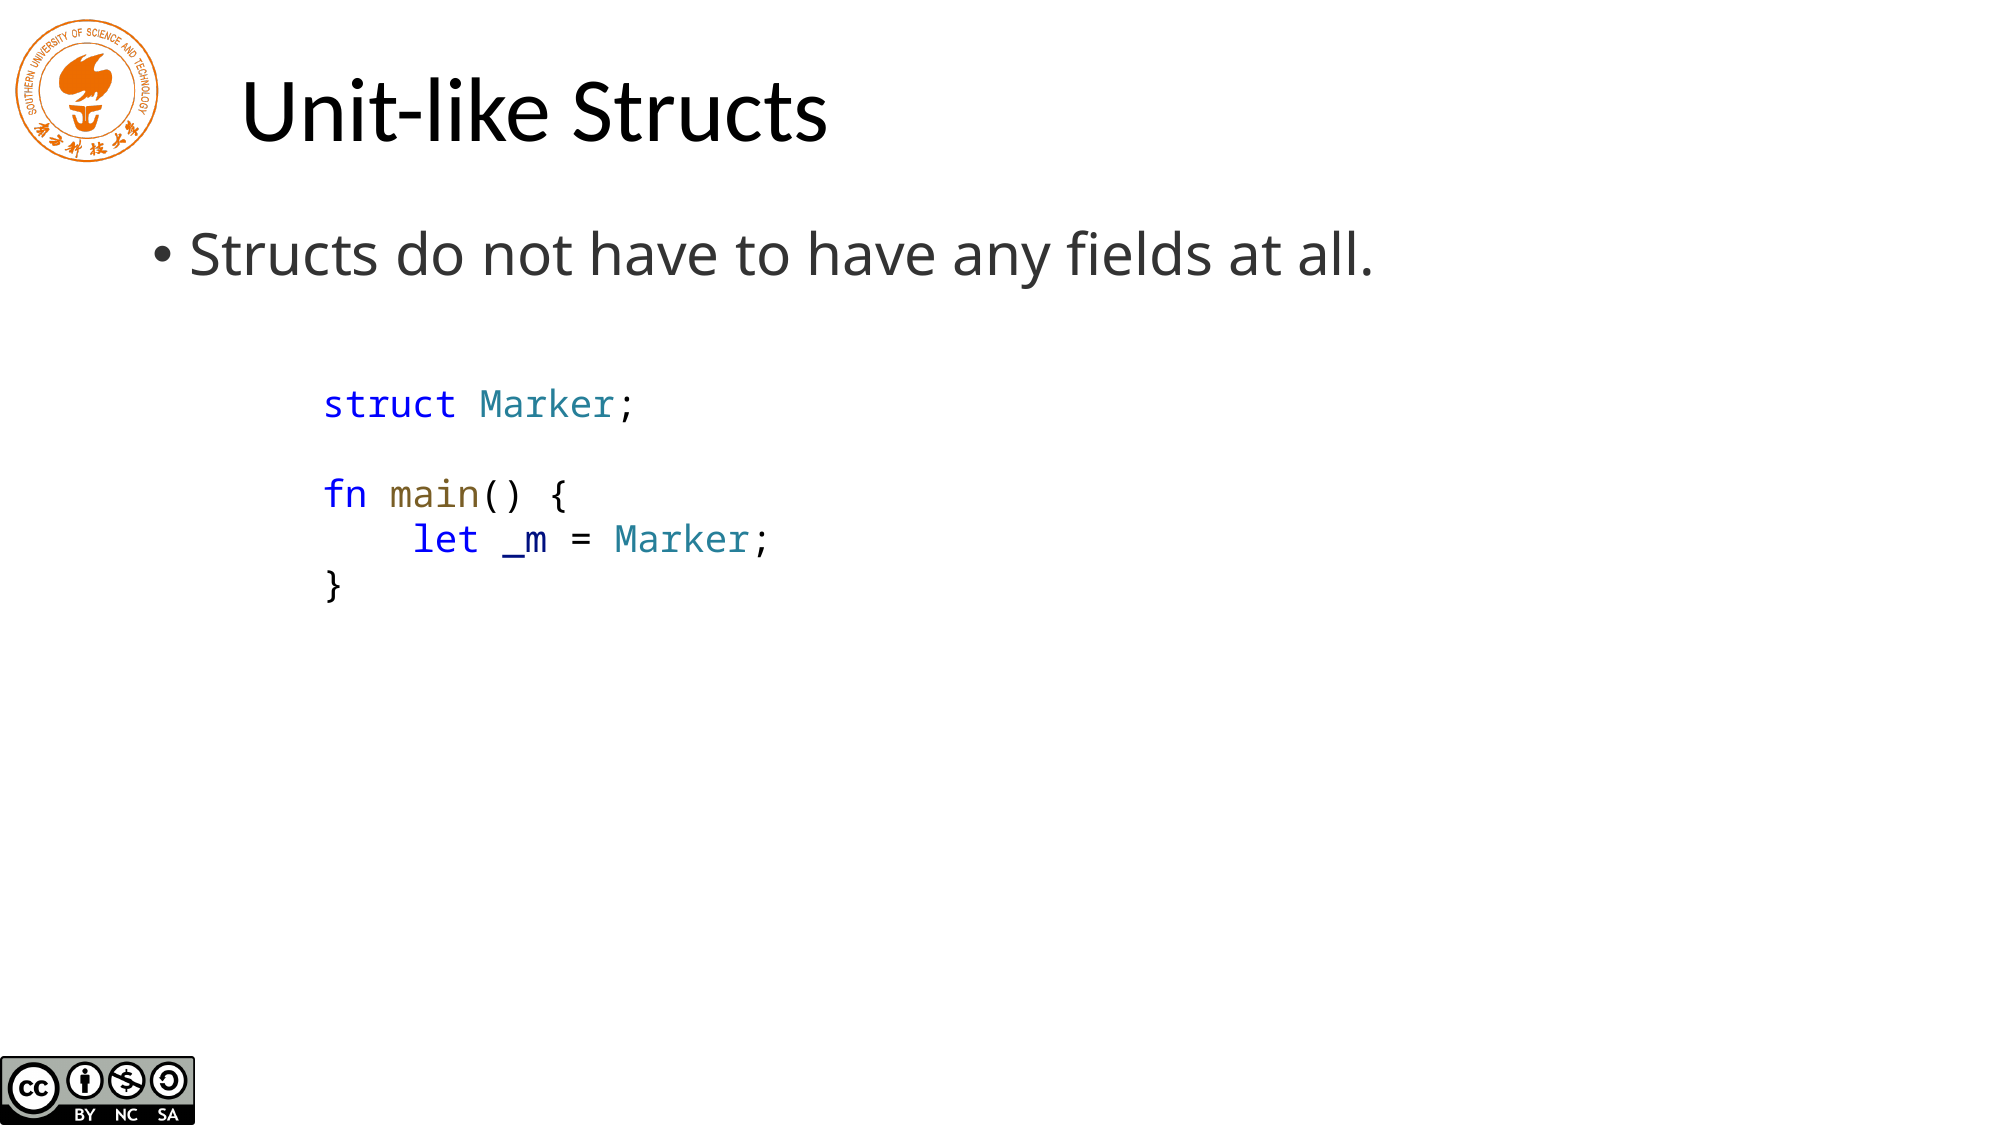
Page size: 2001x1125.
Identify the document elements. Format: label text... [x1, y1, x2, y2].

picture [0, 1056, 195, 1125]
picture [10, 0, 170, 166]
text_box struct Marker; fn main() { let _m = Marker; } [307, 372, 1308, 613]
title Unit-like Structs [225, 43, 1951, 181]
list Structs do not have to have any fields at all. [137, 217, 1951, 475]
